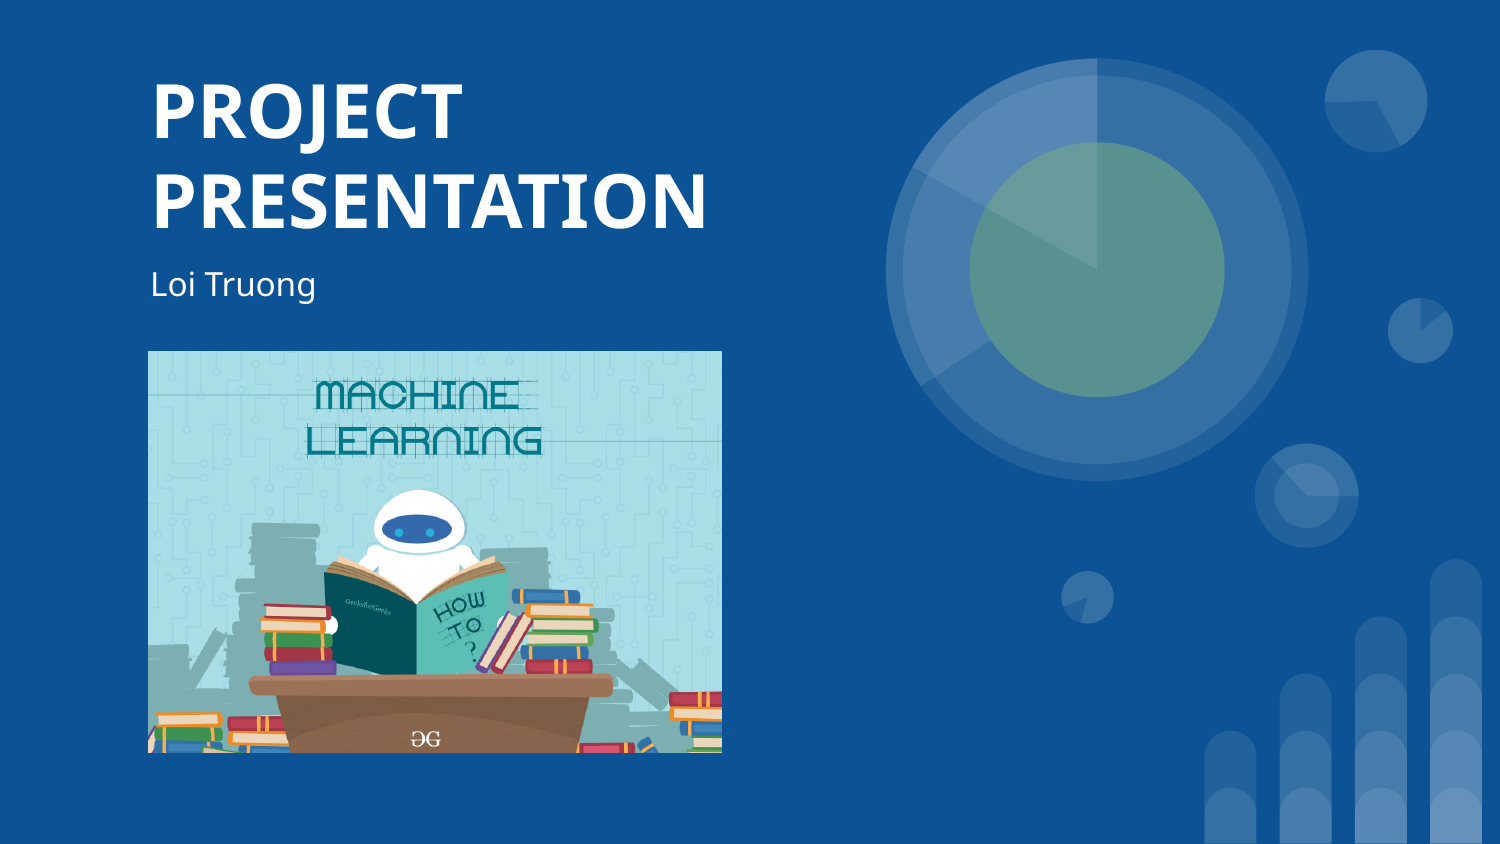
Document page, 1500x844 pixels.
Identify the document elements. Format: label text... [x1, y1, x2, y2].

title PROJECT PRESENTATION [135, 0, 834, 247]
picture [148, 351, 723, 754]
subtitle Loi Truong [135, 247, 834, 362]
